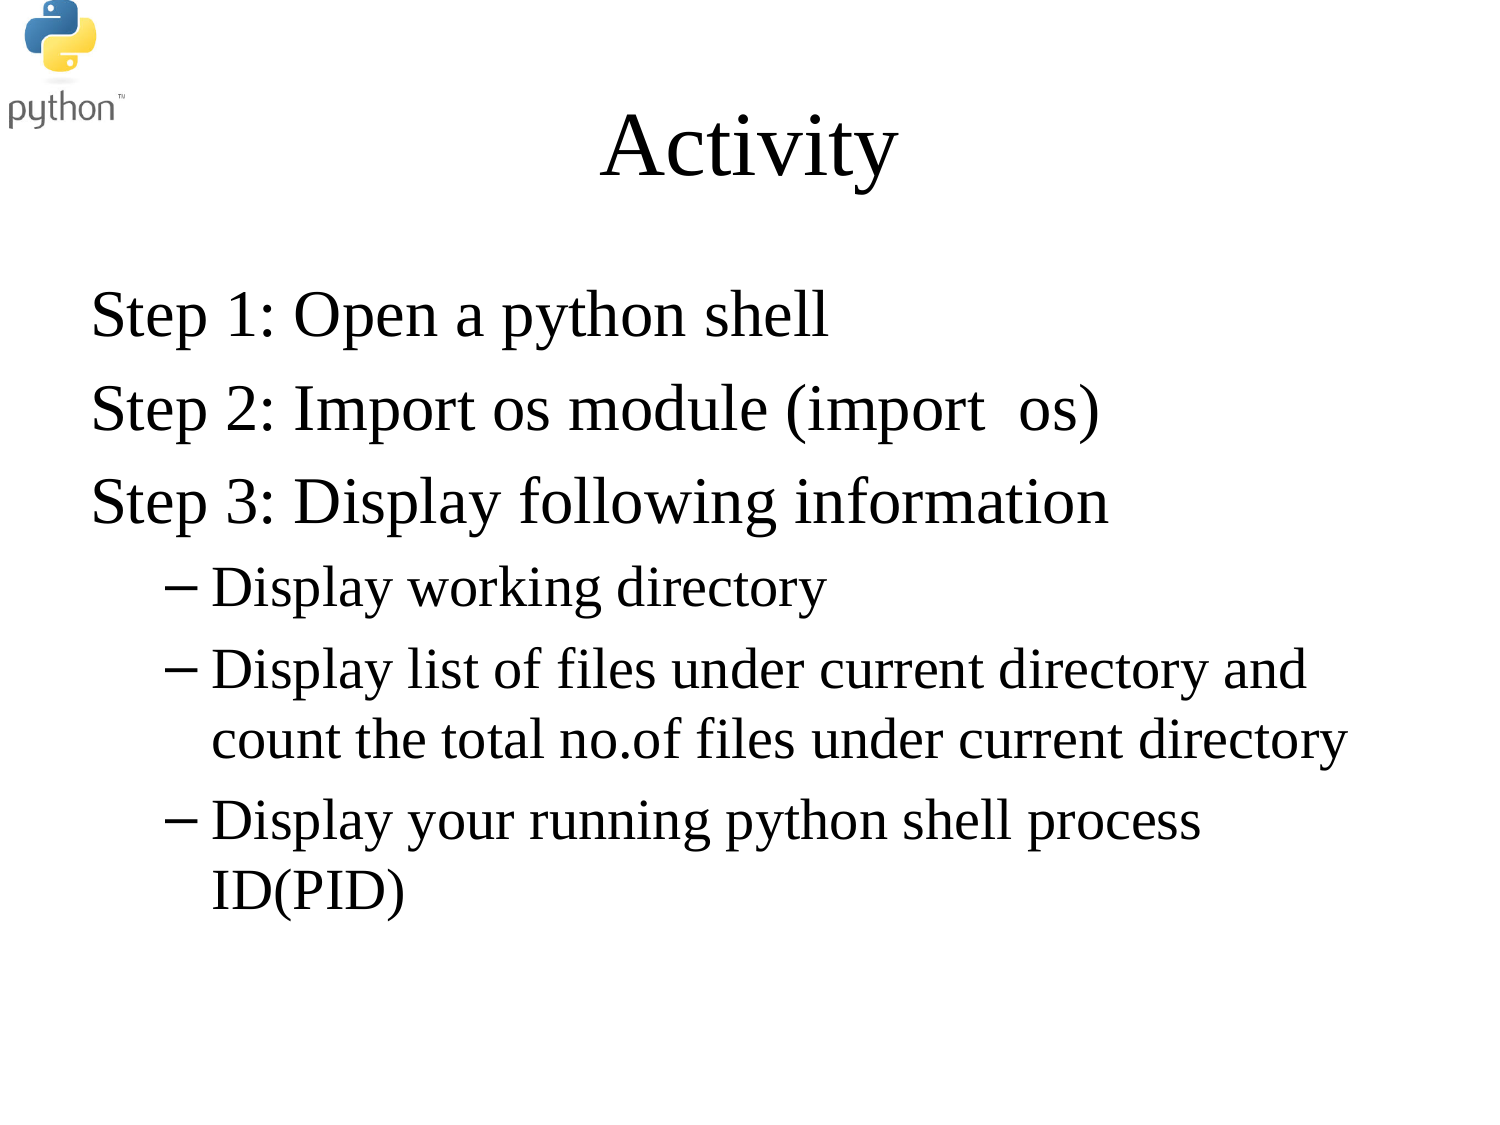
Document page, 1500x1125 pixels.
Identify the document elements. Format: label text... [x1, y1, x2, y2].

picture [9, 0, 126, 130]
list Step 1: Open a python shell Step 2: Import os module (import os) Step 3: Display following information Display working directory Display list of files under current directory and count the total no.of files under current directory Display your running python shell process ID(PID) [75, 262, 1425, 1005]
title Activity [75, 45, 1425, 233]
